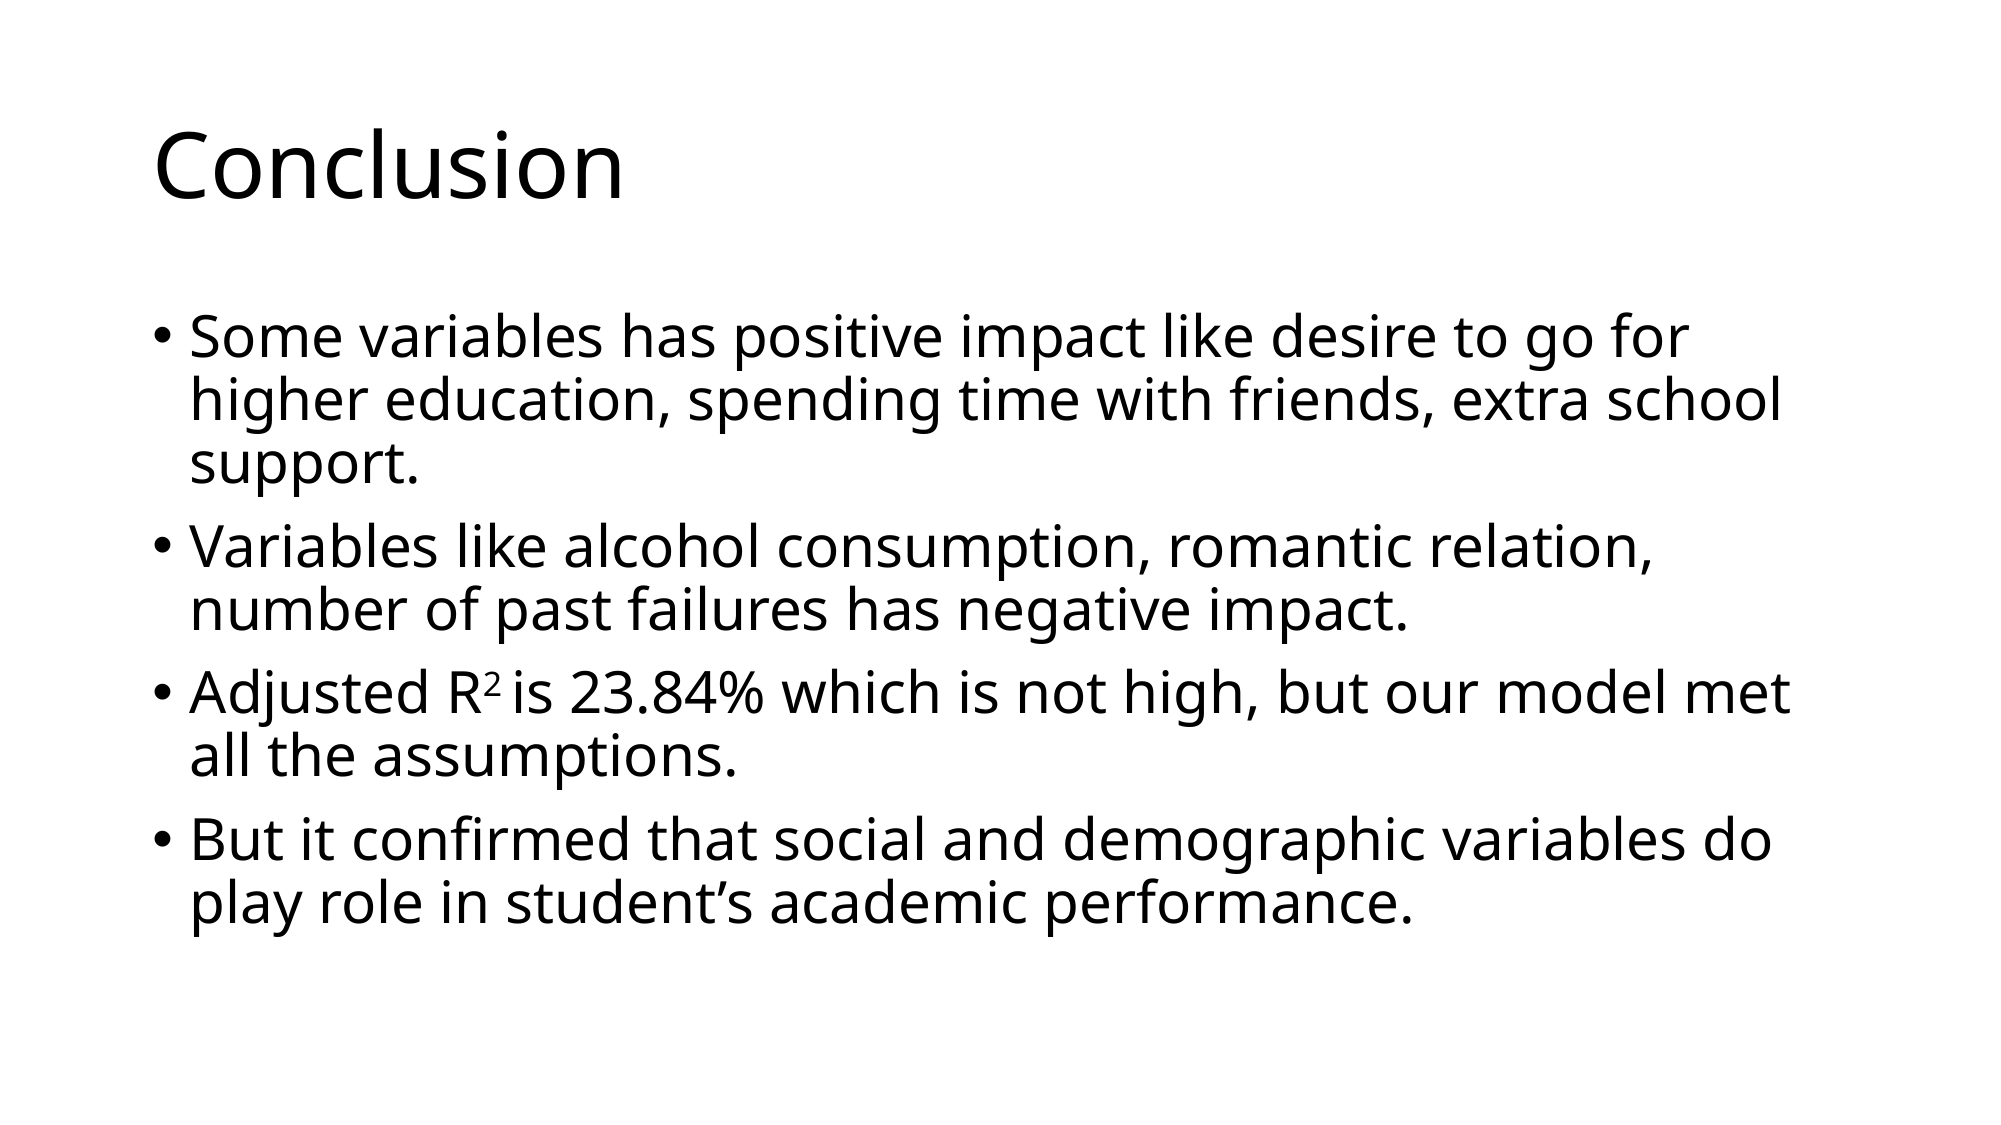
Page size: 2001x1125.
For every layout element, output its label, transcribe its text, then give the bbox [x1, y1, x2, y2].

list Some variables has positive impact like desire to go for higher education, spending time with friends, extra school support. Variables like alcohol consumption, romantic relation, number of past failures has negative impact. Adjusted R2 is 23.84% which is not high, but our model met all the assumptions. But it confirmed that social and demographic variables do play role in student’s academic performance. [137, 299, 1863, 1014]
title Conclusion [137, 59, 1863, 278]
